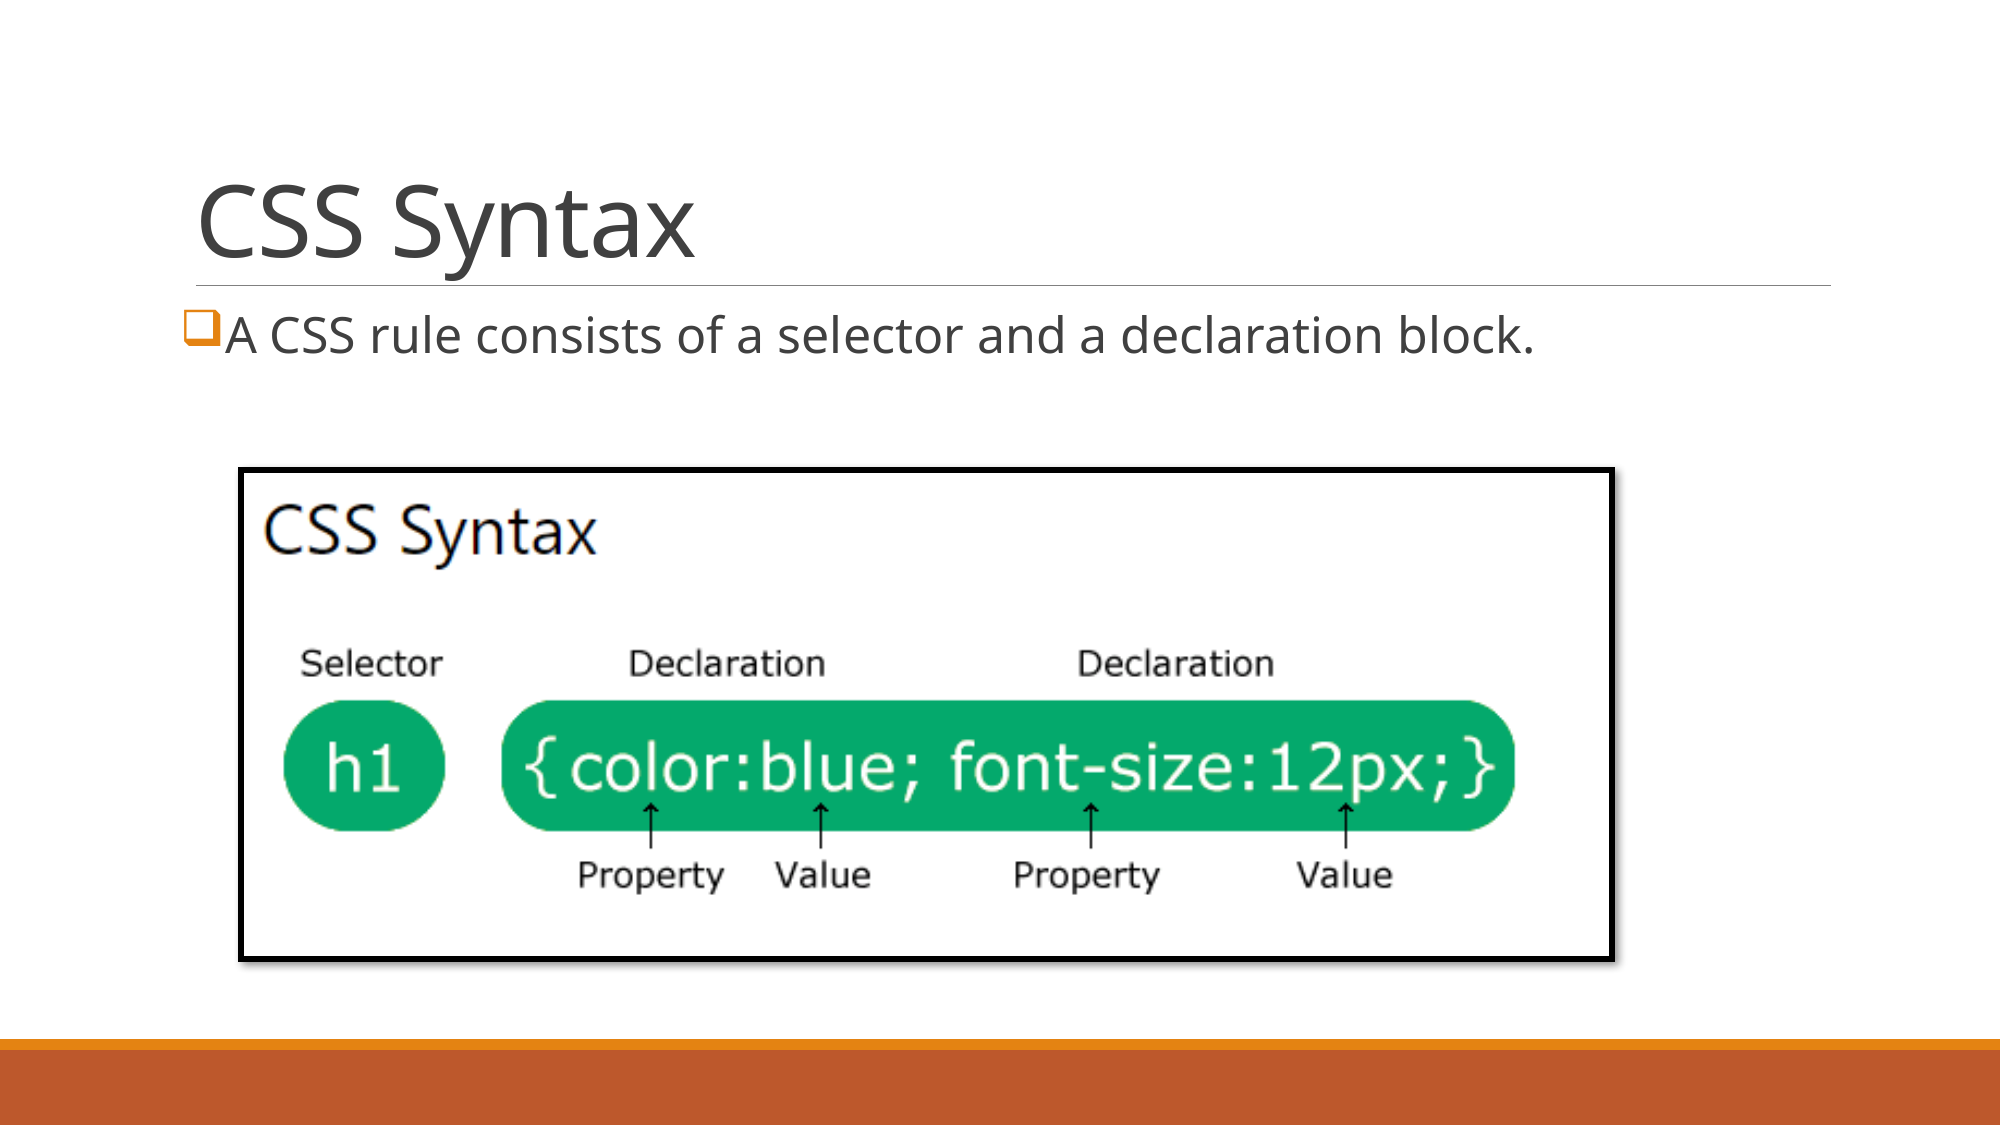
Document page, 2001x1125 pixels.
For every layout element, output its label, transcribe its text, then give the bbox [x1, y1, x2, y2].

title CSS Syntax [180, 47, 1830, 285]
picture [243, 472, 1610, 957]
list A CSS rule consists of a selector and a declaration block. [180, 302, 1830, 963]
